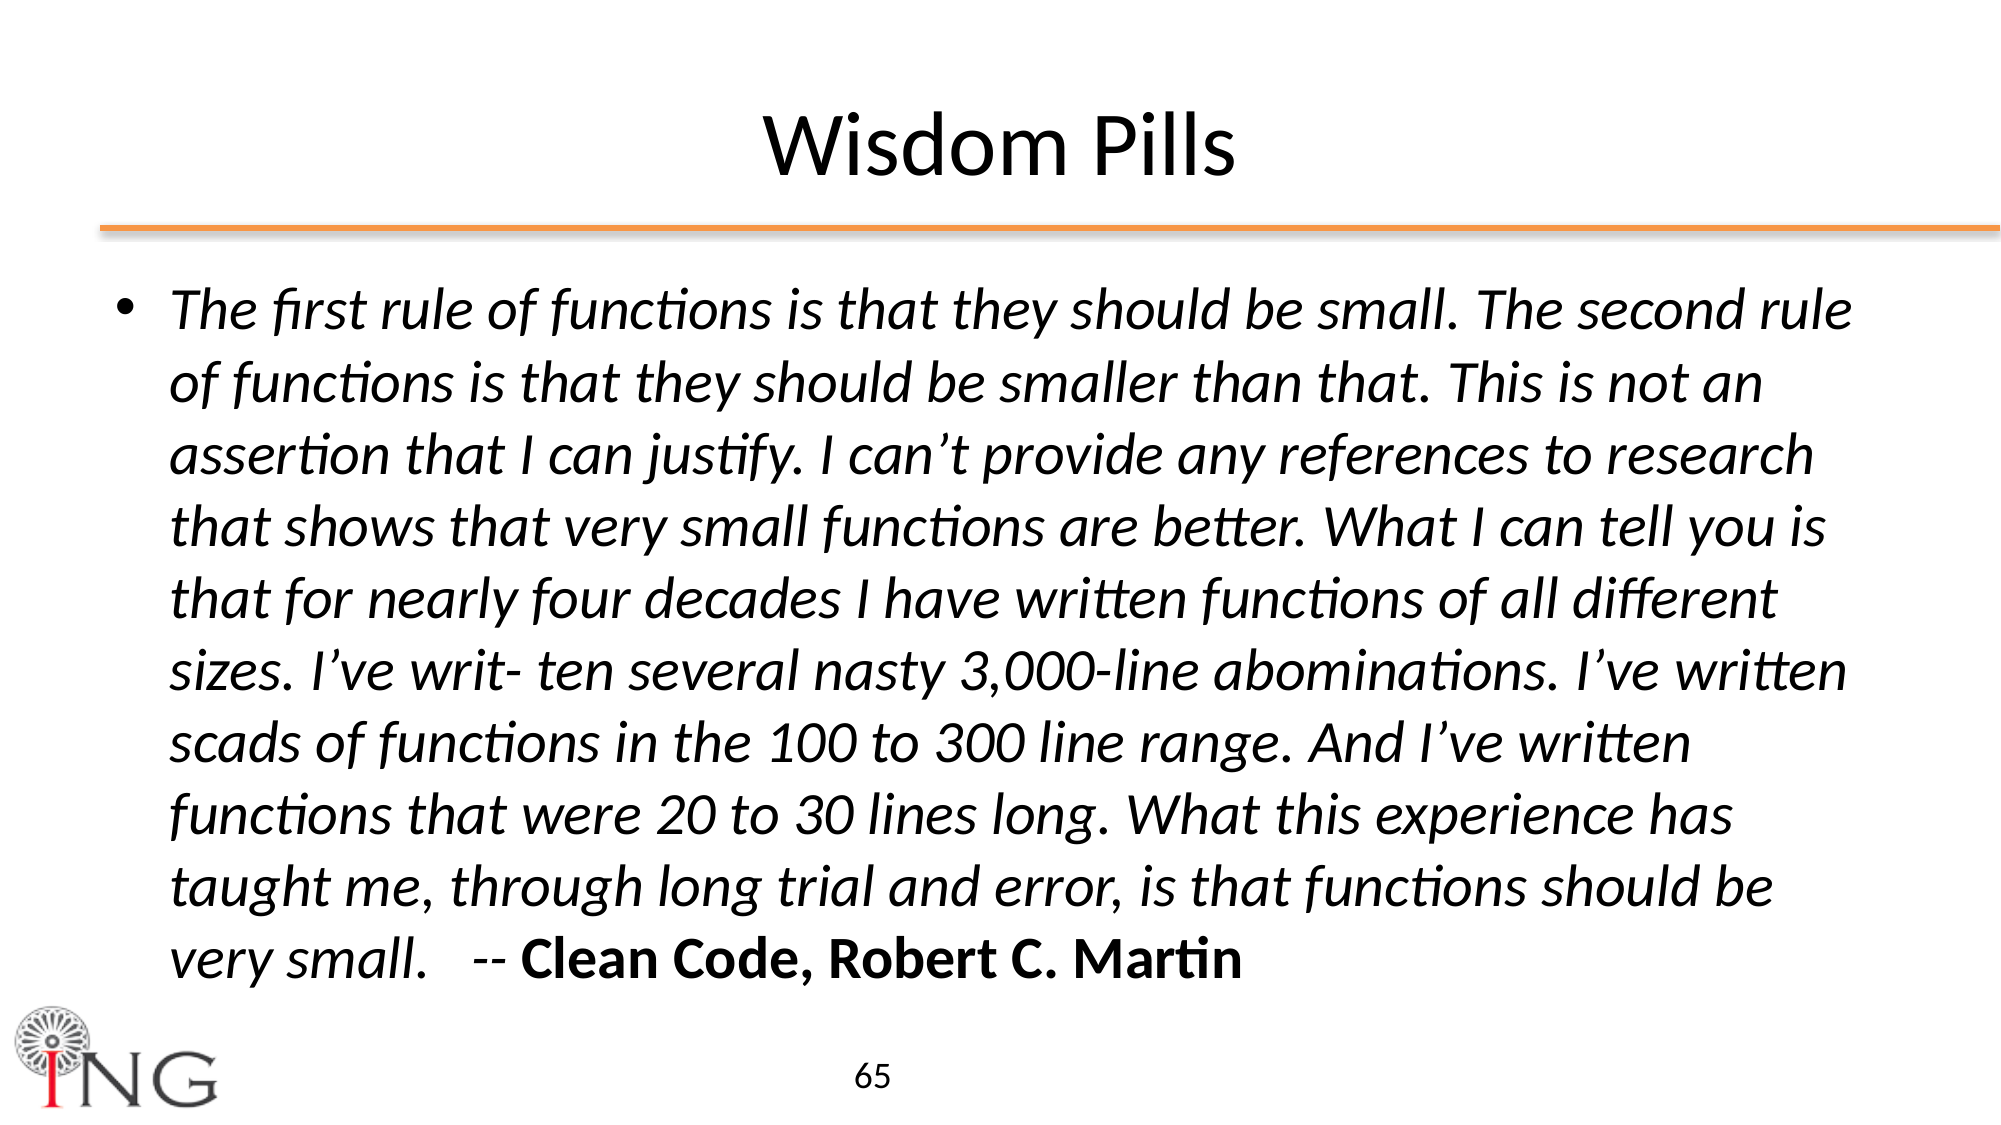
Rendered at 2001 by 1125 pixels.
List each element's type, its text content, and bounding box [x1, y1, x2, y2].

title Wisdom Pills [99, 45, 1900, 233]
slide_number 65 [839, 1043, 1900, 1104]
list The first rule of functions is that they should be small. The second rule of functions is that they should be smaller than that. This is not an assertion that I can justify. I can’t provide any references to research that shows that very small functions are better. What I can tell you is that for nearly four decades I have written functions of all different sizes. I’ve writ- ten several nasty 3,000-line abominations. I’ve written scads of functions in the 100 to 300 line range. And I’ve written functions that were 20 to 30 lines long. What this experience has taught me, through long trial and error, is that functions should be very small. -- Clean Code, Robert C. Martin [99, 262, 1900, 1005]
picture [0, 987, 244, 1125]
